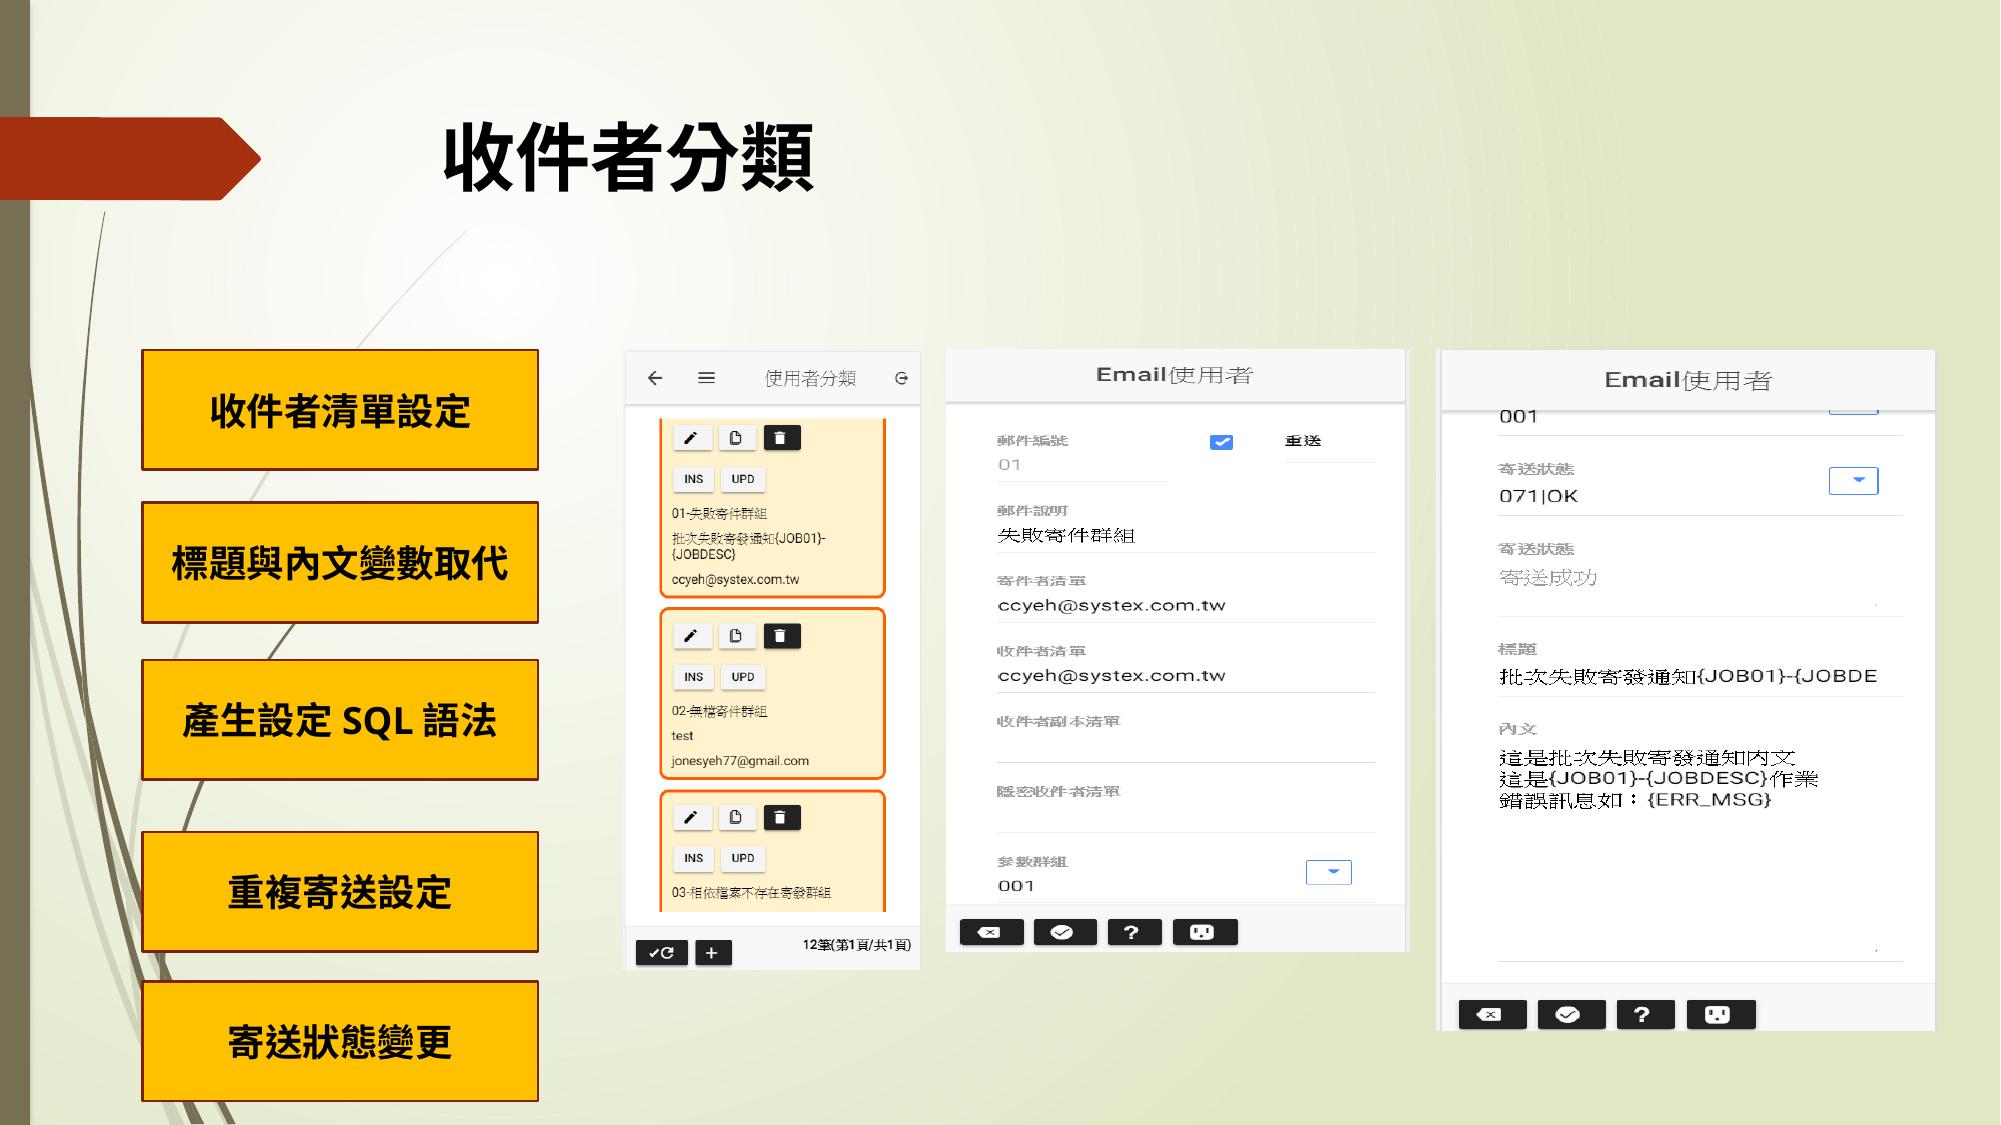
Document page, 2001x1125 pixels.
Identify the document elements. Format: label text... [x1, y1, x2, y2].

text_box 產生設定SQL語法 [141, 659, 539, 781]
text_box 標題與內文變數取代 [141, 501, 539, 624]
text_box 收件者清單設定 [141, 349, 539, 471]
text_box 寄送狀態變更 [141, 980, 539, 1102]
picture [1435, 349, 1937, 1031]
picture [946, 349, 1410, 952]
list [622, 349, 921, 970]
title 收件者分類 [425, 102, 1888, 313]
text_box 重複寄送設定 [141, 831, 539, 953]
